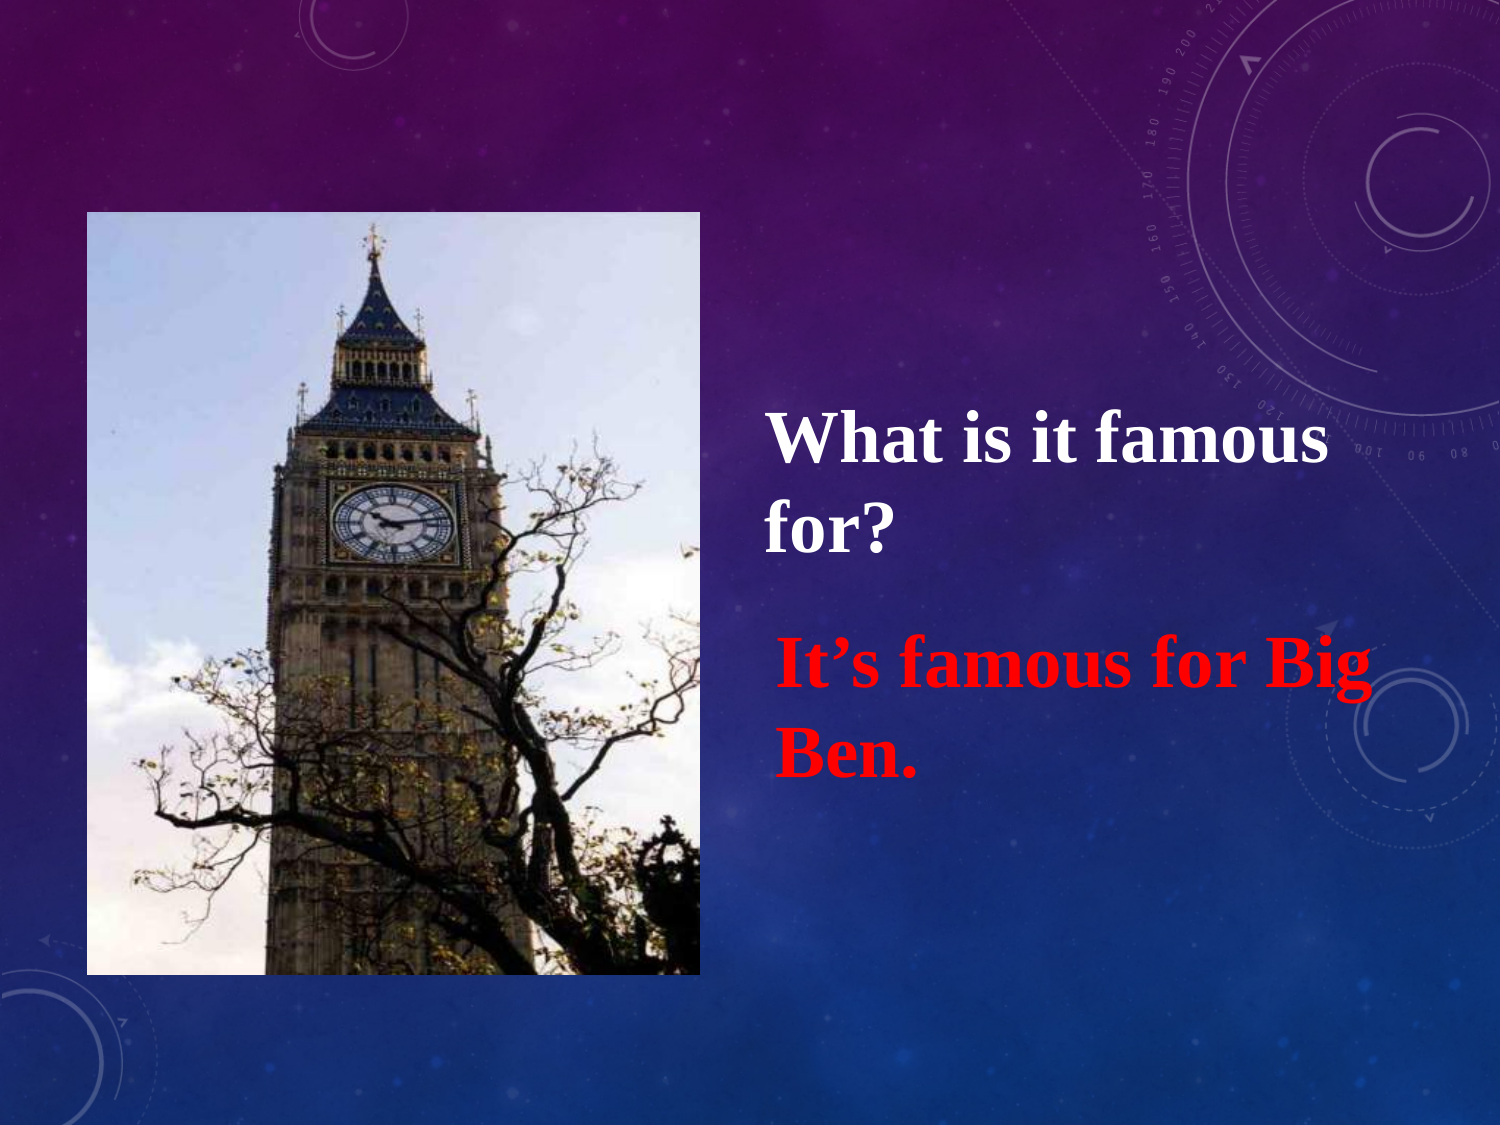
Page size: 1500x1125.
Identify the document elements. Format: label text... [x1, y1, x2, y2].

text_box It’s famous for Big Ben. [760, 604, 1438, 800]
text_box What is it famous for? [750, 379, 1450, 575]
picture [0, 0, 1500, 1125]
